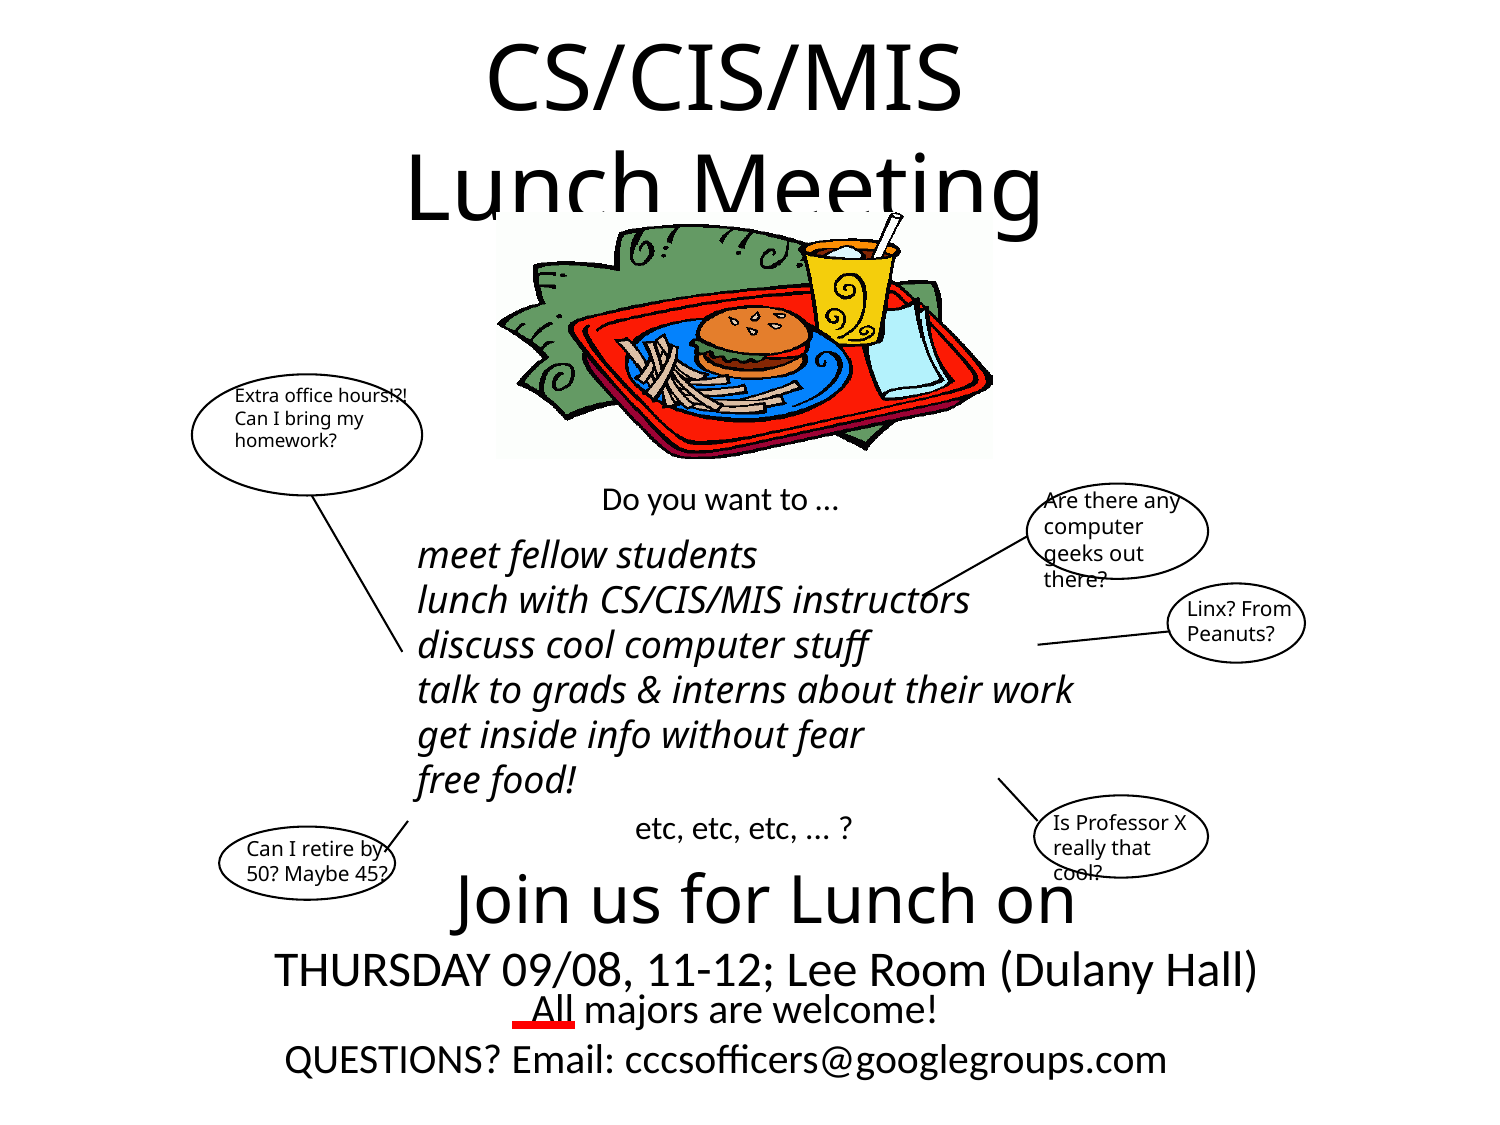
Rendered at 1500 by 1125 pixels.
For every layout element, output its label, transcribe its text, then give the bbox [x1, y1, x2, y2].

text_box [384, 820, 409, 853]
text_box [1037, 631, 1171, 645]
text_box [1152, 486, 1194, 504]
text_box Can I retire by 50? Maybe 45? [246, 835, 379, 849]
text_box meet fellow students lunch with CS/CIS/MIS instructors discuss cool computer stuff talk to grads & interns about their work get inside info without fear free food! [402, 523, 1228, 809]
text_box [311, 495, 403, 653]
text_box CS/CIS/MIS Lunch Meeting [300, 11, 1150, 292]
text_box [997, 778, 1038, 822]
text_box [1228, 583, 1306, 663]
text_box [1204, 824, 1209, 849]
text_box [250, 826, 364, 835]
text_box [408, 405, 423, 464]
text_box etc, etc, etc, ... ? [620, 798, 869, 849]
text_box Linx? From Peanuts? [1228, 595, 1337, 681]
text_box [921, 536, 1028, 597]
picture [496, 212, 993, 459]
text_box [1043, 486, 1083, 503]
text_box Extra office hours!?! Can I bring my homework? [234, 384, 408, 477]
text_box [1034, 810, 1053, 849]
text_box [1026, 483, 1209, 579]
text_box [191, 388, 390, 496]
text_box All majors are welcome! QUESTIONS? Email: cccsofficers@googlegroups.com [228, 974, 1234, 1125]
text_box Join us for Lunch on THURSDAY 09/08, 11-12; Lee Room (Dulany Hall) [236, 849, 1297, 1049]
text_box [219, 836, 246, 885]
text_box [244, 374, 370, 384]
text_box Is Professor X really that cool? [1053, 809, 1204, 849]
text_box Do you want to … [587, 469, 875, 524]
